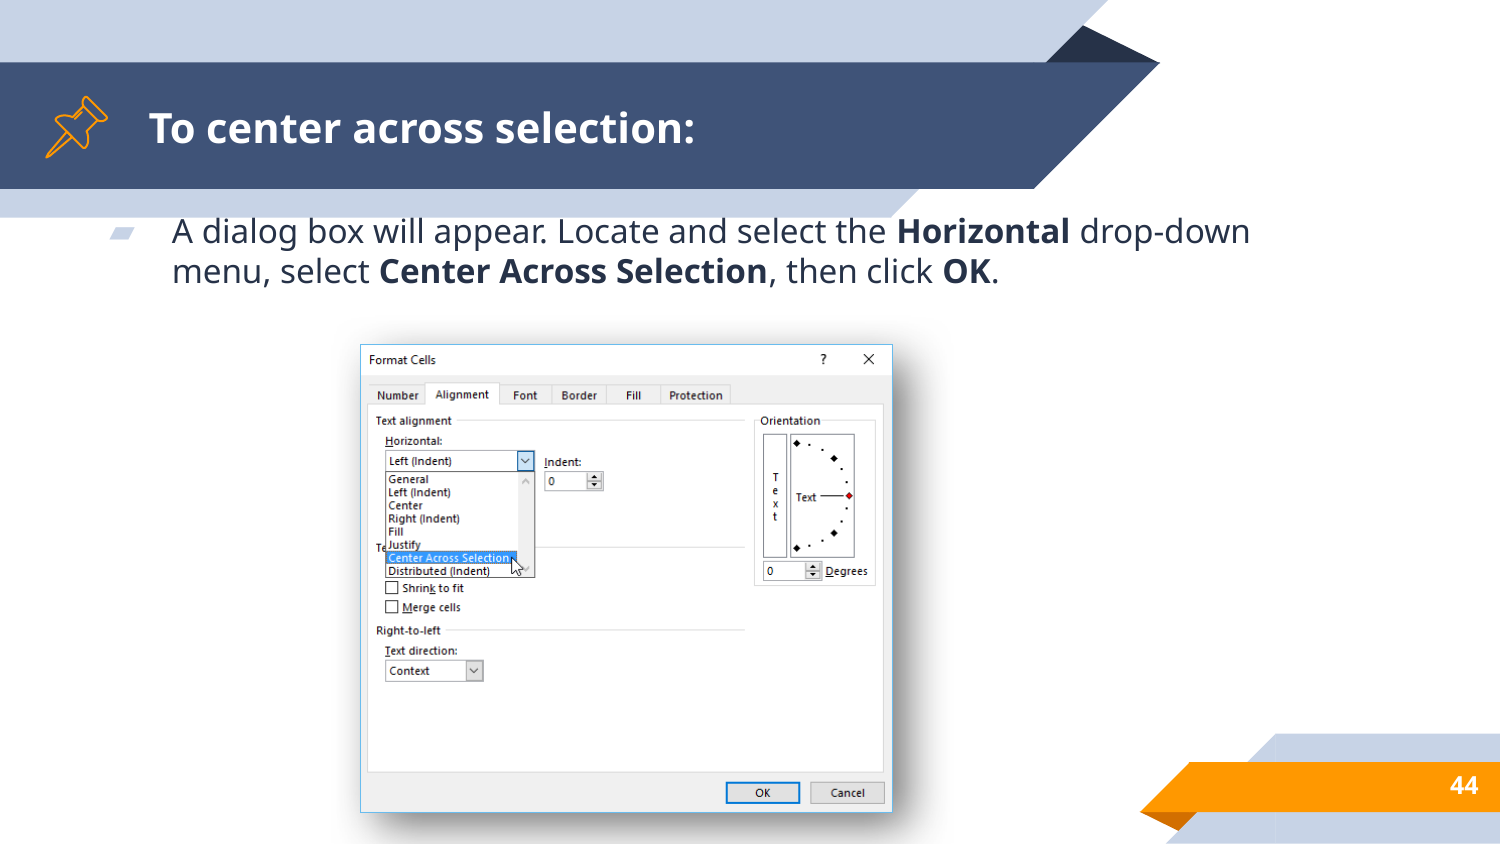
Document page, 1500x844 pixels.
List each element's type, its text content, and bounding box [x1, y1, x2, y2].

list A dialog box will appear. Locate and select the Horizontal drop-down menu, select Center Across Selection, then click OK. [81, 195, 1344, 747]
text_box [45, 96, 108, 158]
title To center across selection: [133, 64, 1035, 190]
picture [360, 344, 893, 813]
slide_number 44 [1249, 760, 1494, 813]
